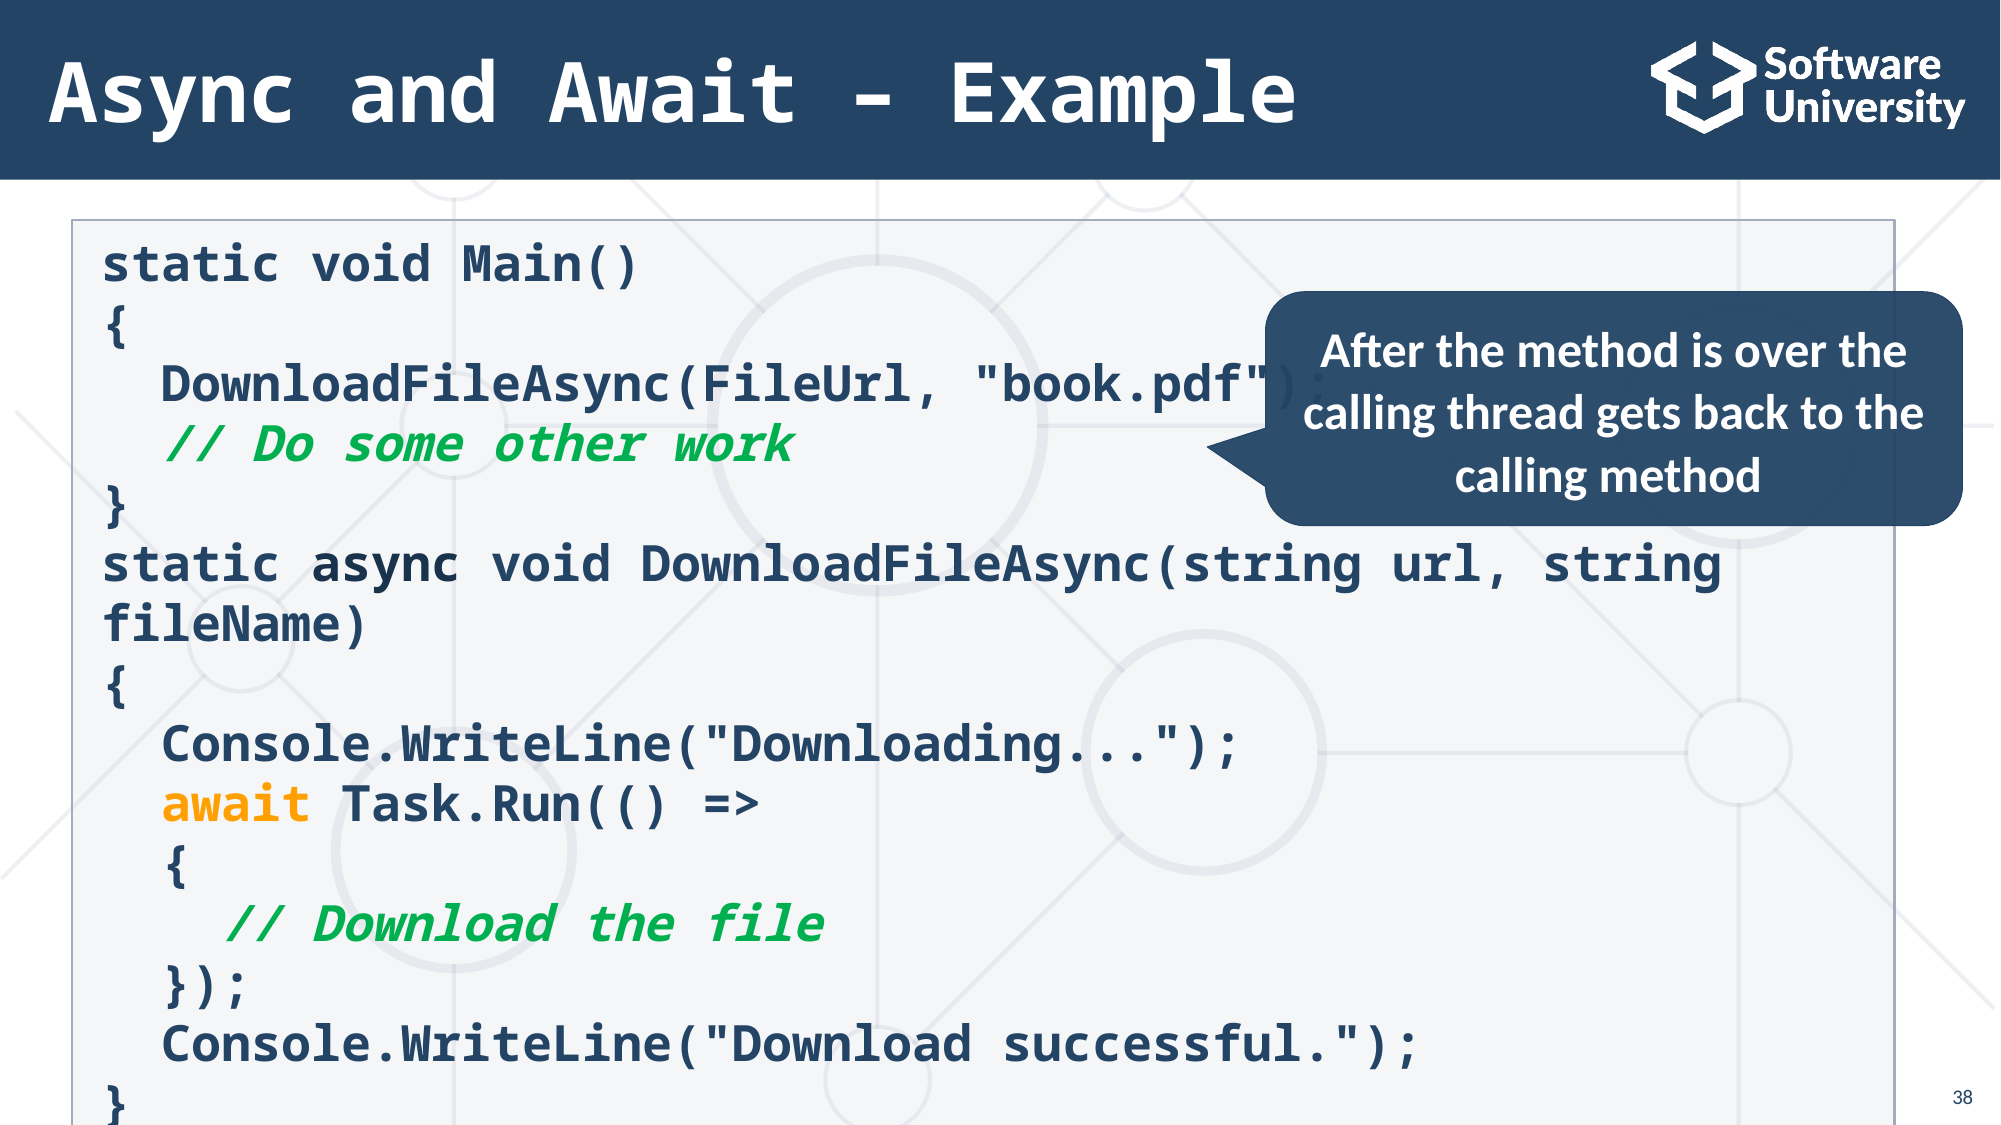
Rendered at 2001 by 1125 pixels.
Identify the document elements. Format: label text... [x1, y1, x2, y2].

text_box static void Main() { DownloadFileAsync(FileUrl, "book.pdf"); // Do some other work } static async void DownloadFileAsync(string url, string fileName) { Console.WriteLine("Downloading..."); await Task.Run(() => { // Download the file }); Console.WriteLine("Download successful."); } [71, 220, 1895, 1125]
text_box After the method is over the calling thread gets back to the calling method [1207, 291, 1963, 526]
slide_number 38 [1927, 1067, 1989, 1117]
title Async and Await – Example [31, 16, 1625, 162]
picture [1651, 41, 1966, 134]
